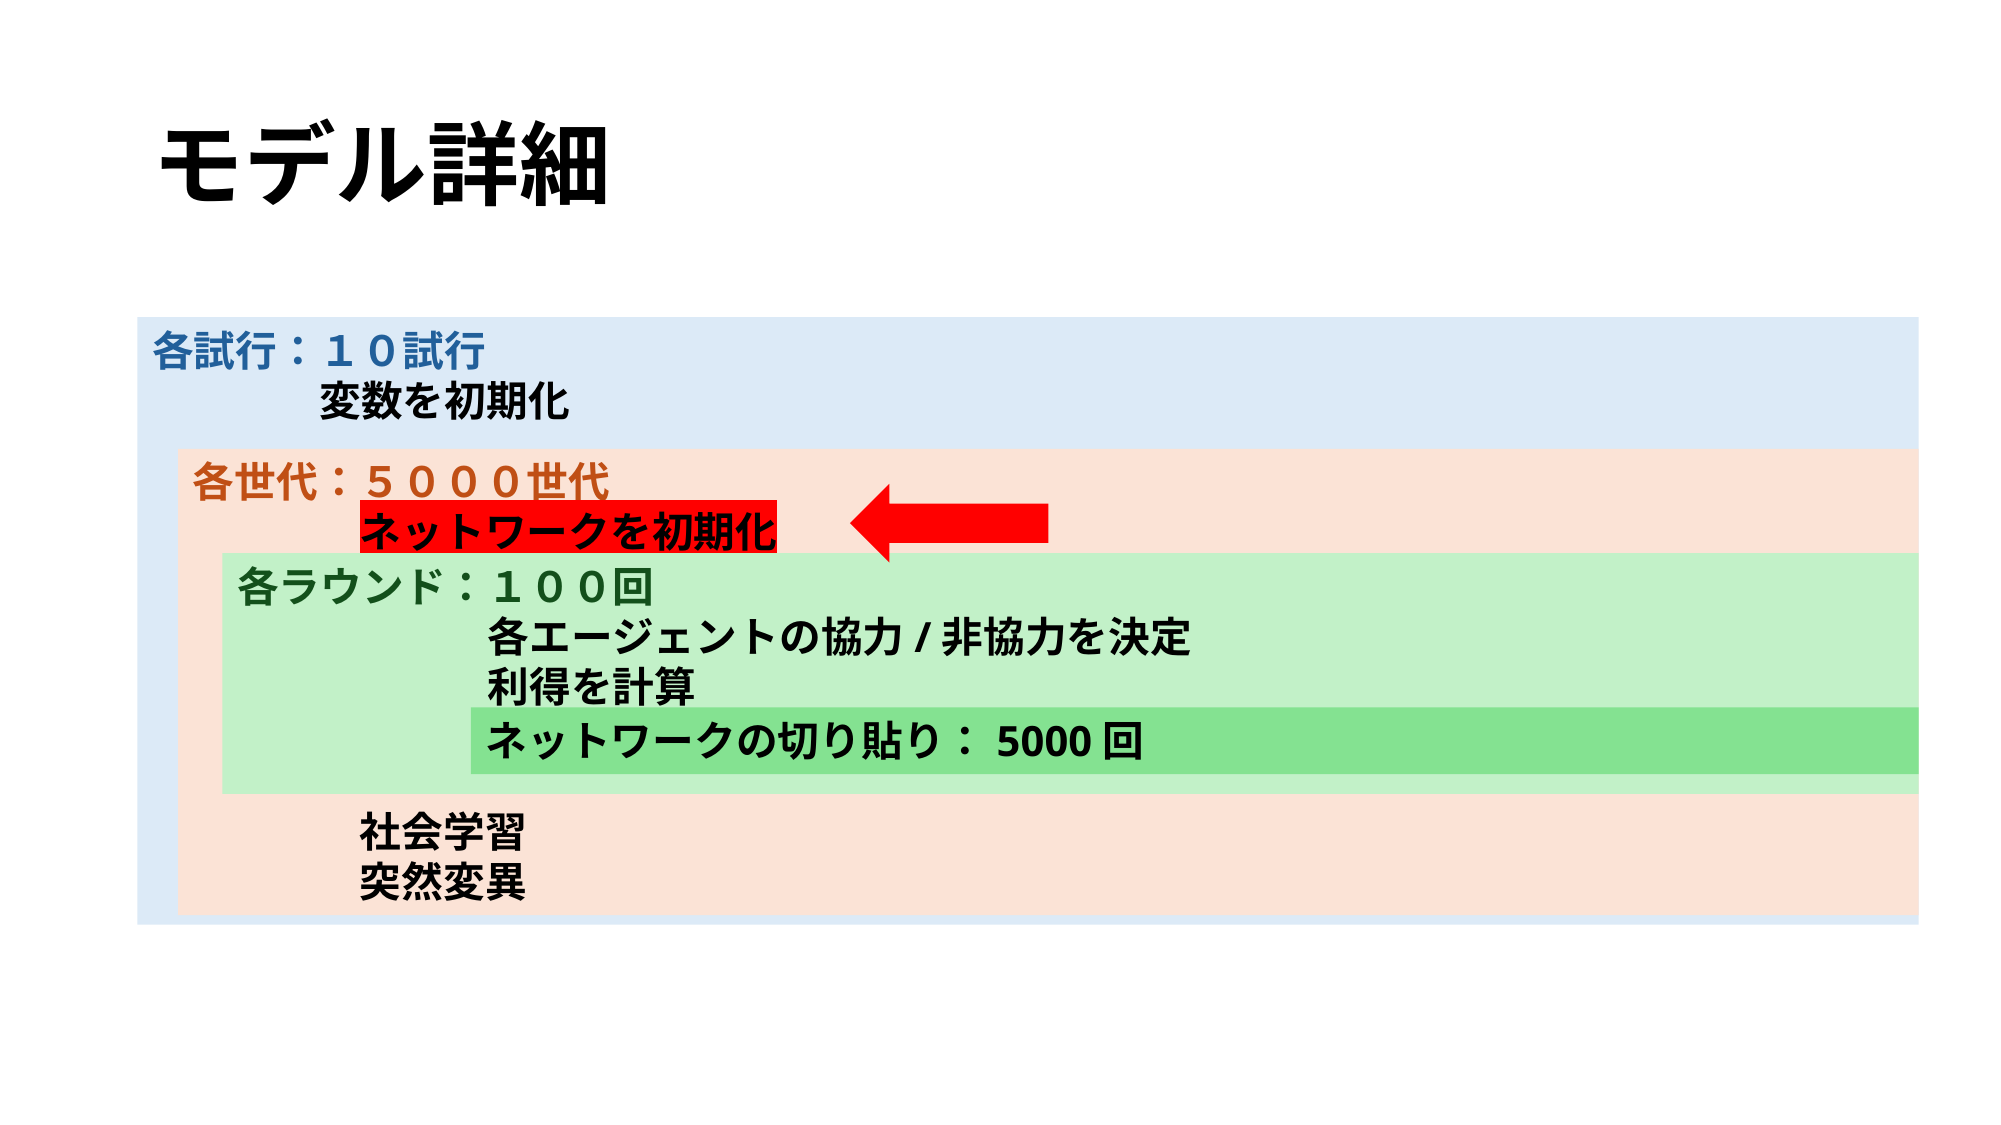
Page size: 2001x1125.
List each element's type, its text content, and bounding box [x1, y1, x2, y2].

text_box 各世代：５０００世代 ネットワークを初期化 社会学習 突然変異 [177, 447, 1920, 917]
text_box [847, 480, 1051, 567]
text_box ネットワークの切り貼り：5000回 [469, 706, 1920, 776]
text_box 各試行：１０試行 変数を初期化 [136, 316, 1920, 926]
text_box 各ラウンド：１００回 各エージェントの協力/非協力を決定 利得を計算 [221, 551, 1920, 795]
title モデル詳細 [137, 59, 1863, 278]
